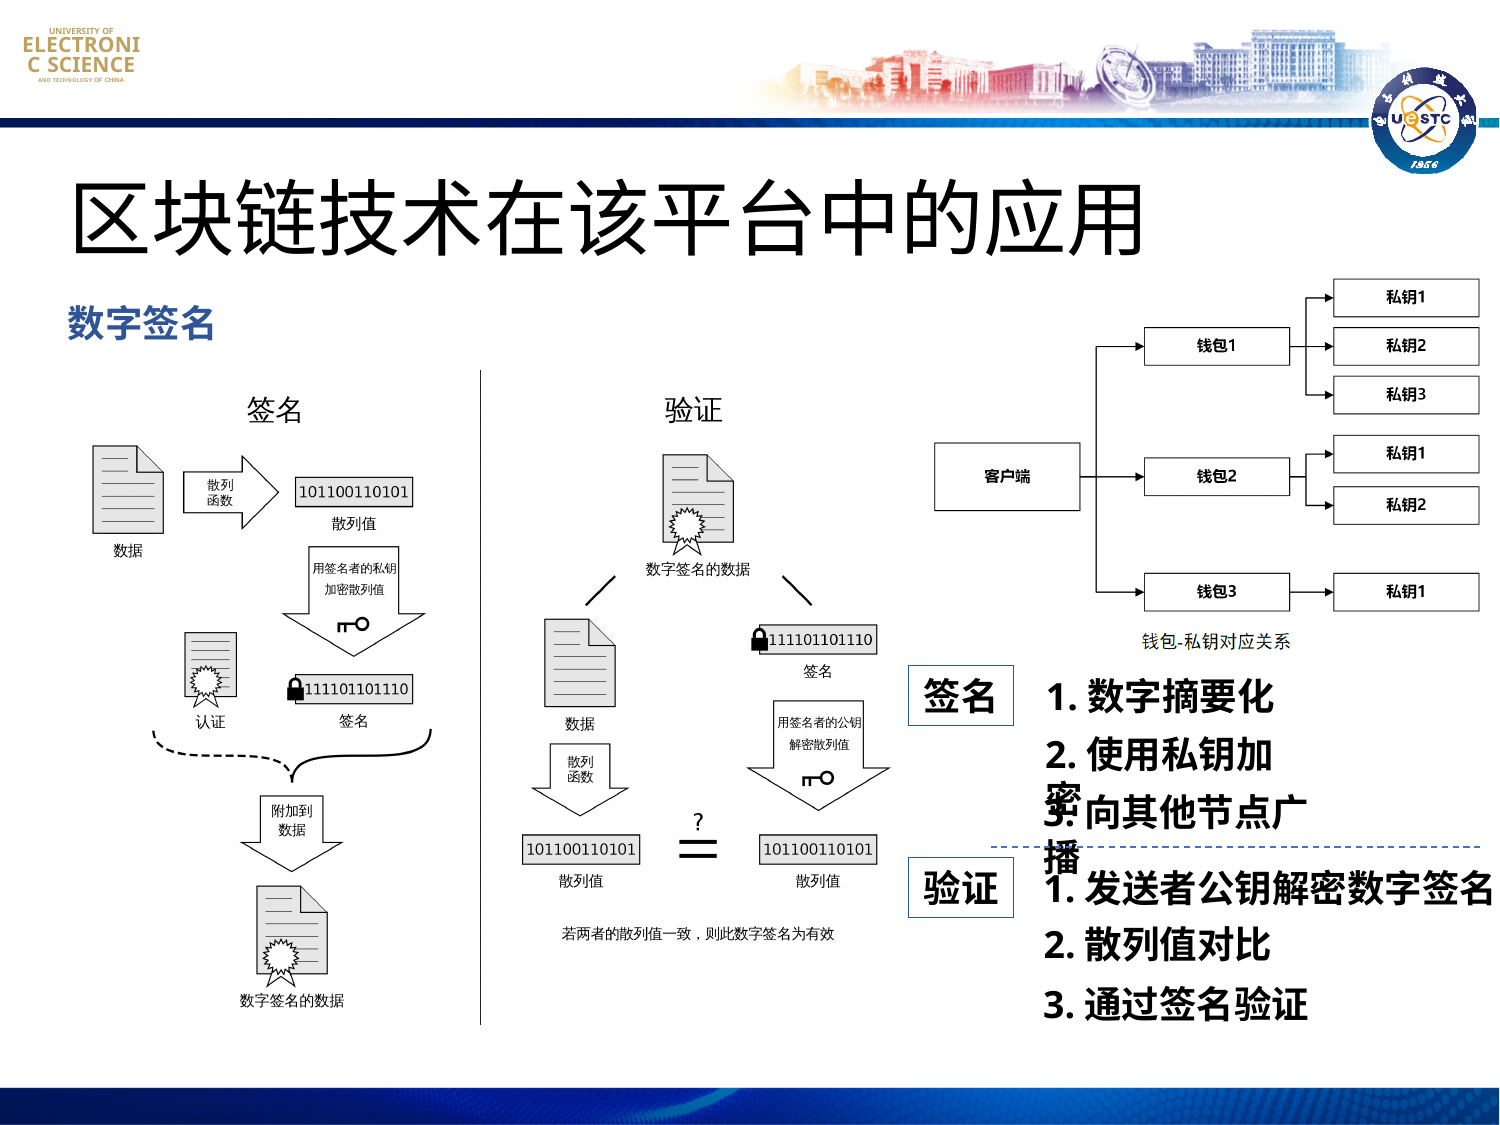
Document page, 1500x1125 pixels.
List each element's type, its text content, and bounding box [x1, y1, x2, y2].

text_box 2.使用私钥加密 [1030, 724, 1326, 781]
text_box 签名 [931, 665, 1014, 726]
text_box 验证 [931, 857, 1014, 918]
text_box 3.向其他节点广播 [1028, 848, 1356, 857]
text_box 3.向其他节点广播 [1028, 781, 1356, 846]
text_box 1.发送者公钥解密数字签名 [1028, 857, 1500, 918]
text_box 区块链技术在该平台中的应用 [53, 159, 1190, 275]
text_box 2.散列值对比 [1028, 913, 1299, 973]
text_box 1.数字摘要化 [1031, 665, 1311, 724]
text_box 3.通过签名验证 [1028, 973, 1367, 1034]
picture [0, 28, 1500, 1125]
text_box 数字签名 [53, 292, 246, 353]
